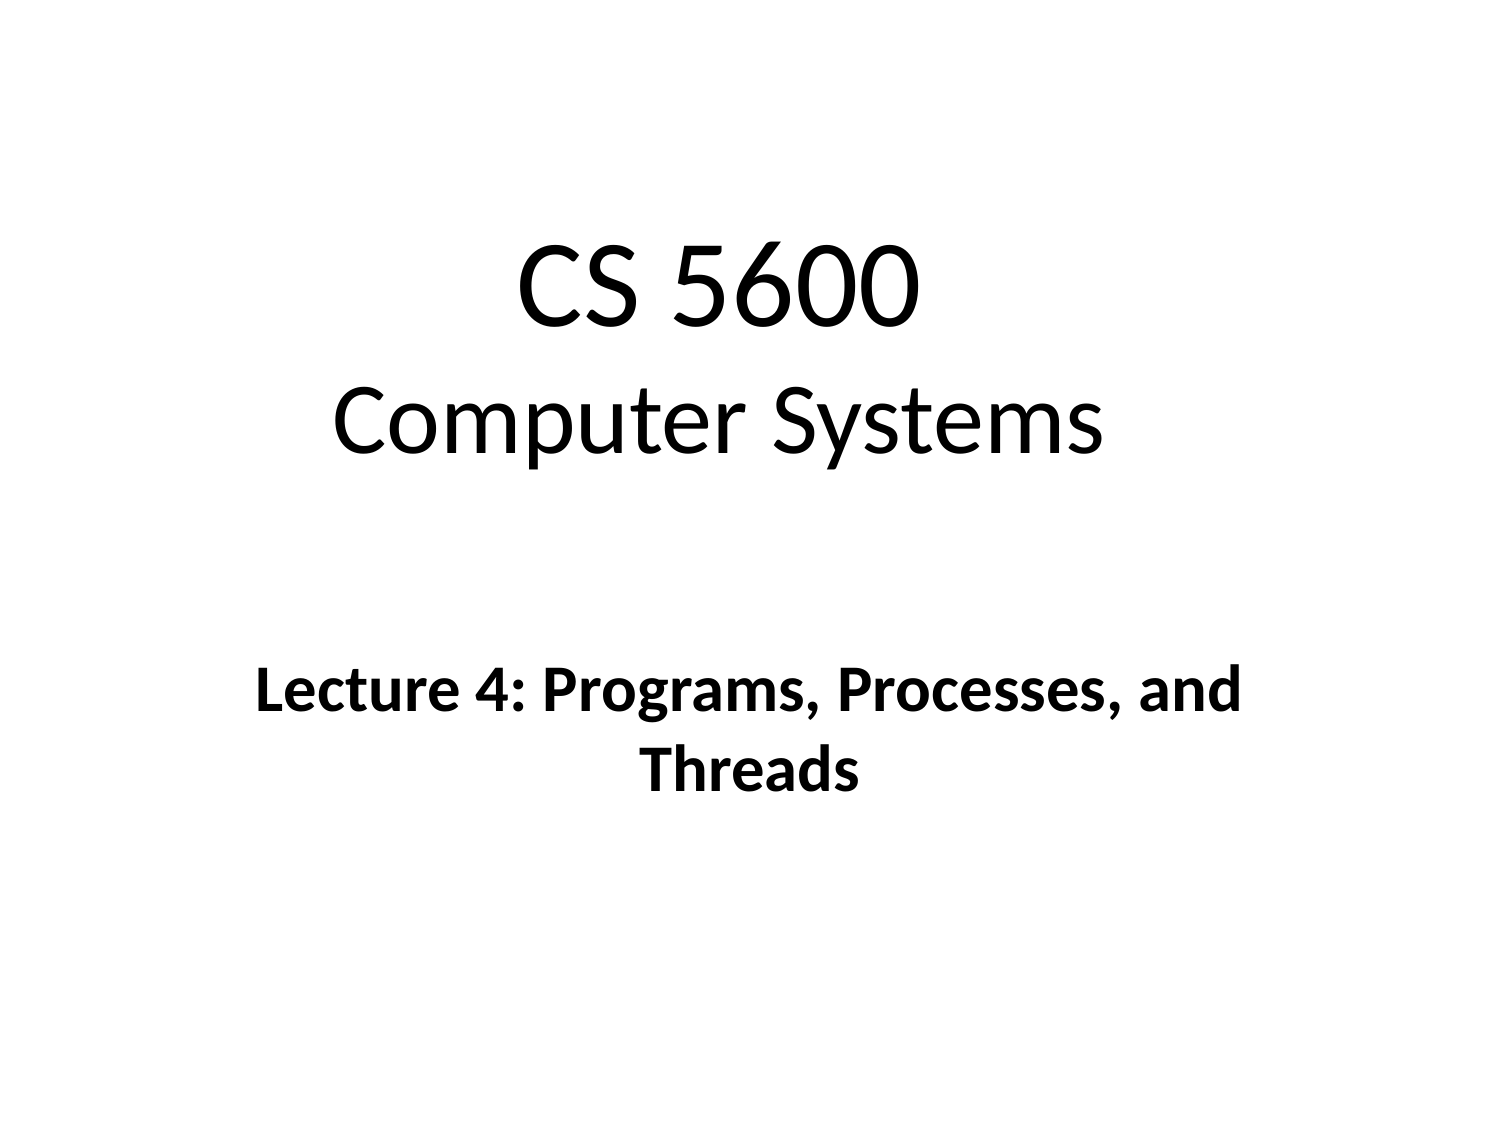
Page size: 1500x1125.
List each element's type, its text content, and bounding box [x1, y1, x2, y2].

title CS 5600 Computer Systems [112, 187, 1326, 488]
subtitle Lecture 4: Programs, Processes, and Threads [225, 637, 1275, 925]
